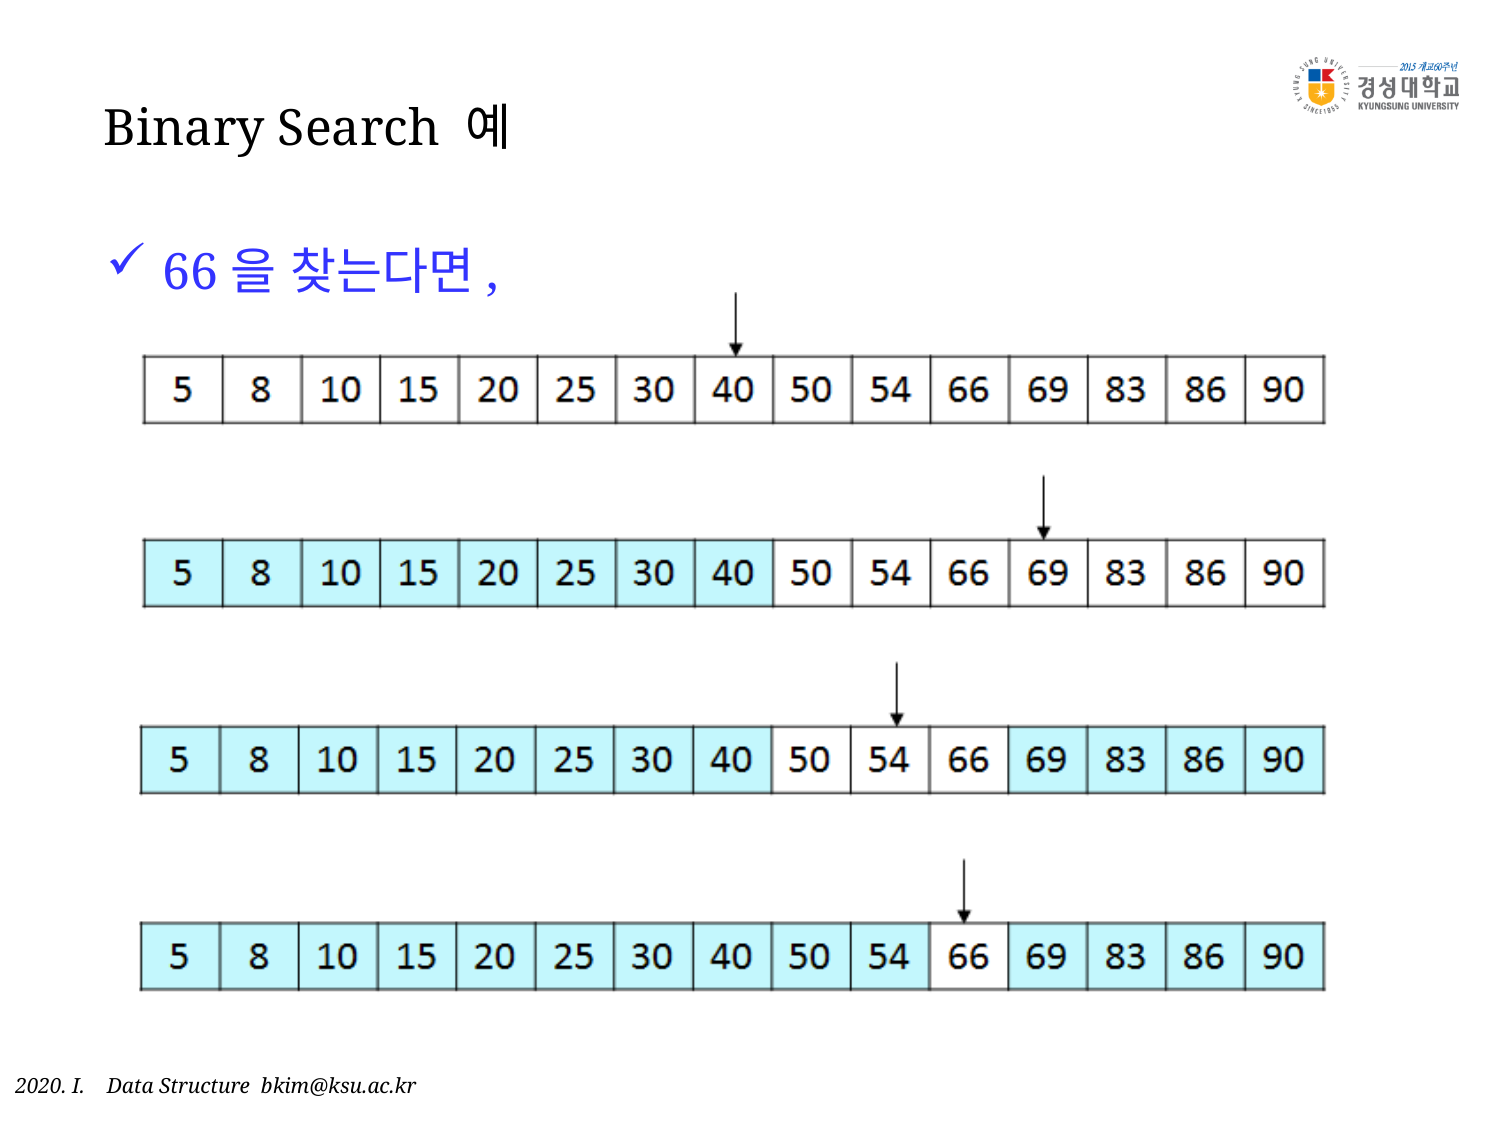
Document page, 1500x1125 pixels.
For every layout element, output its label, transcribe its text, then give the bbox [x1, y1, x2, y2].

text_box 66을 찾는다면, [91, 219, 1424, 967]
picture [138, 292, 1328, 1005]
text_box Binary Search 예 [89, 54, 1235, 197]
picture [1293, 57, 1459, 114]
